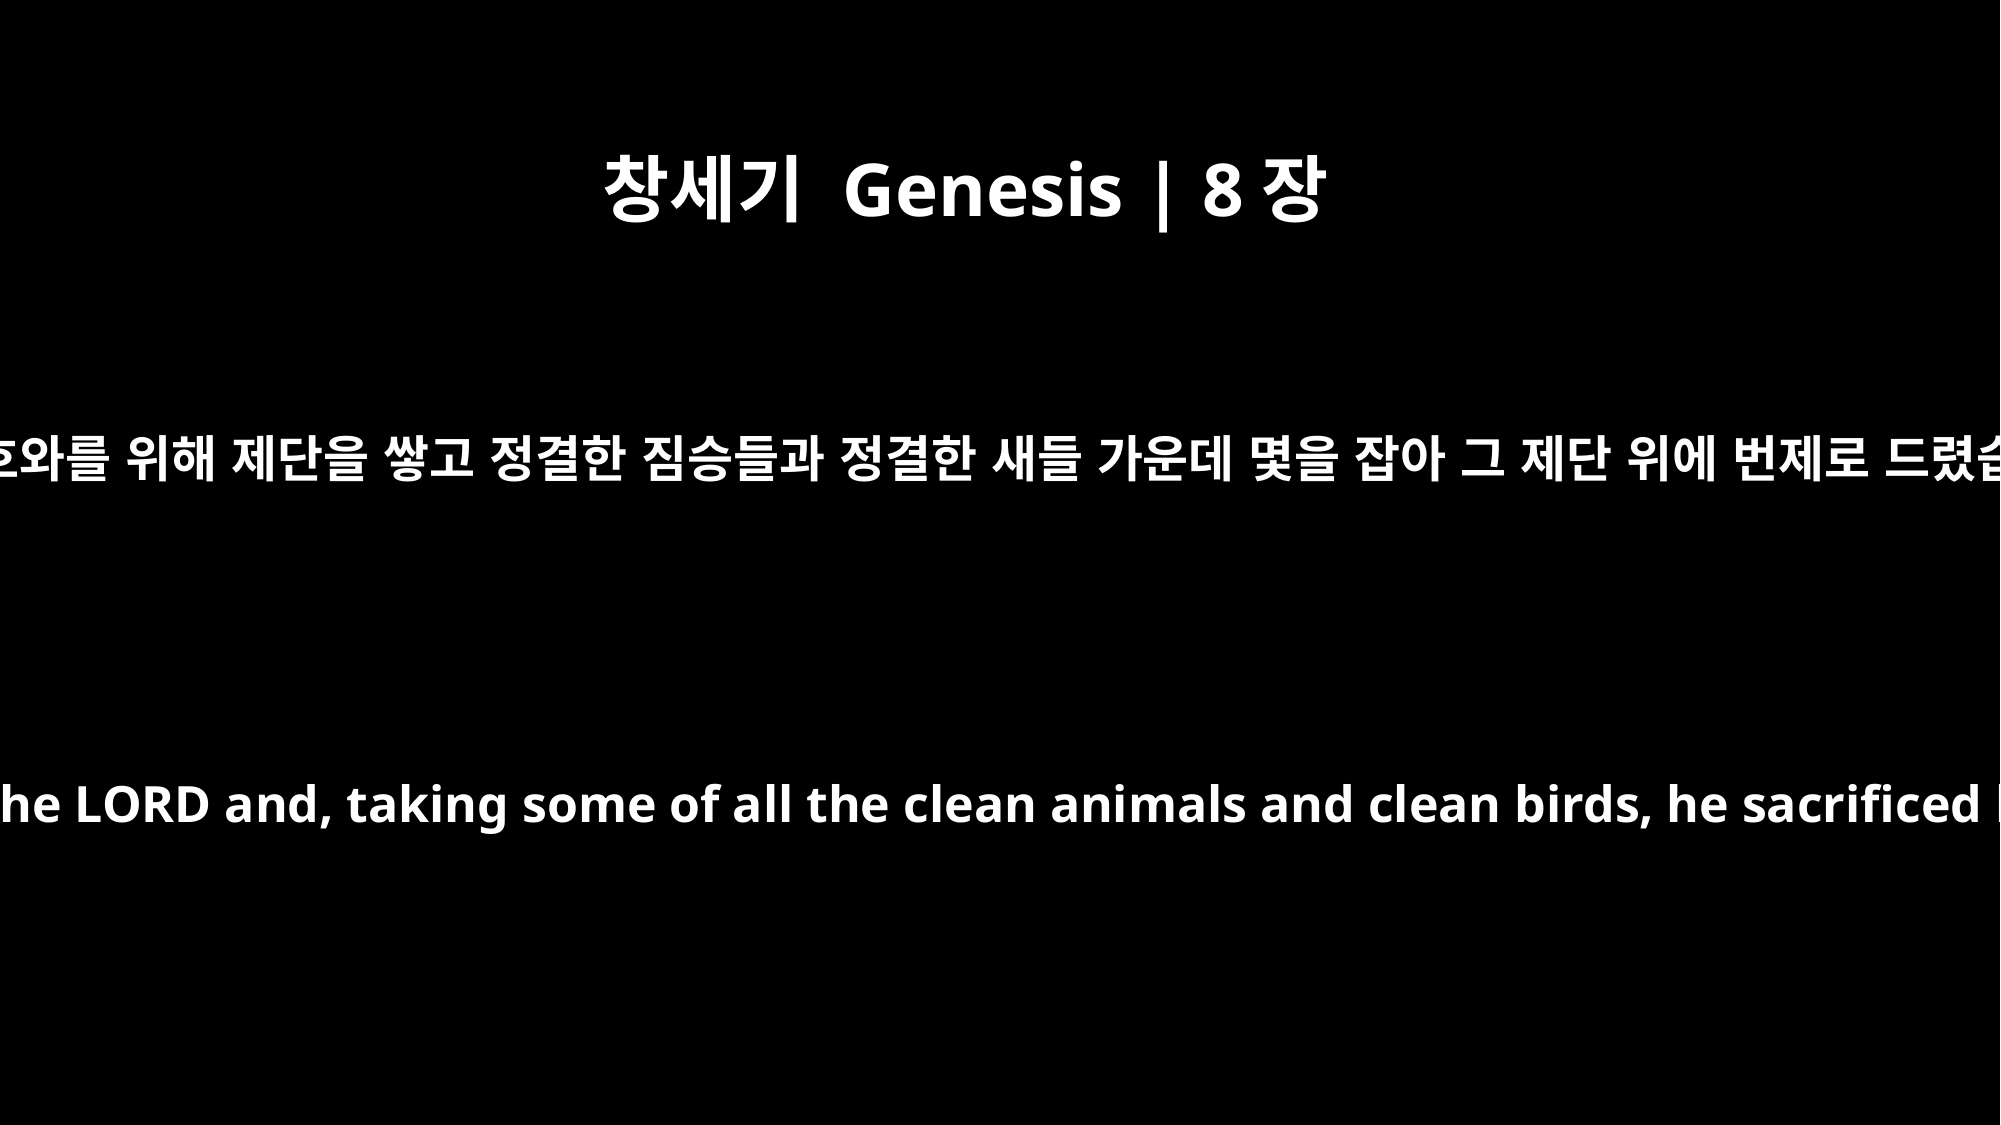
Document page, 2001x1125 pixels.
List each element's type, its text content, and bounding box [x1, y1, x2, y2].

text_box Then Noah built an altar to the LORD and, taking some of all the clean animals and clean birds, he sacrificed burnt offerings on it. [0, 764, 2000, 840]
text_box 20 노아가 여호와를 위해 제단을 쌓고 정결한 짐승들과 정결한 새들 가운데 몇을 잡아 그 제단 위에 번제로 드렸습니다. [0, 359, 2000, 495]
text_box 창세기 Genesis | 8장 [587, 136, 1345, 239]
